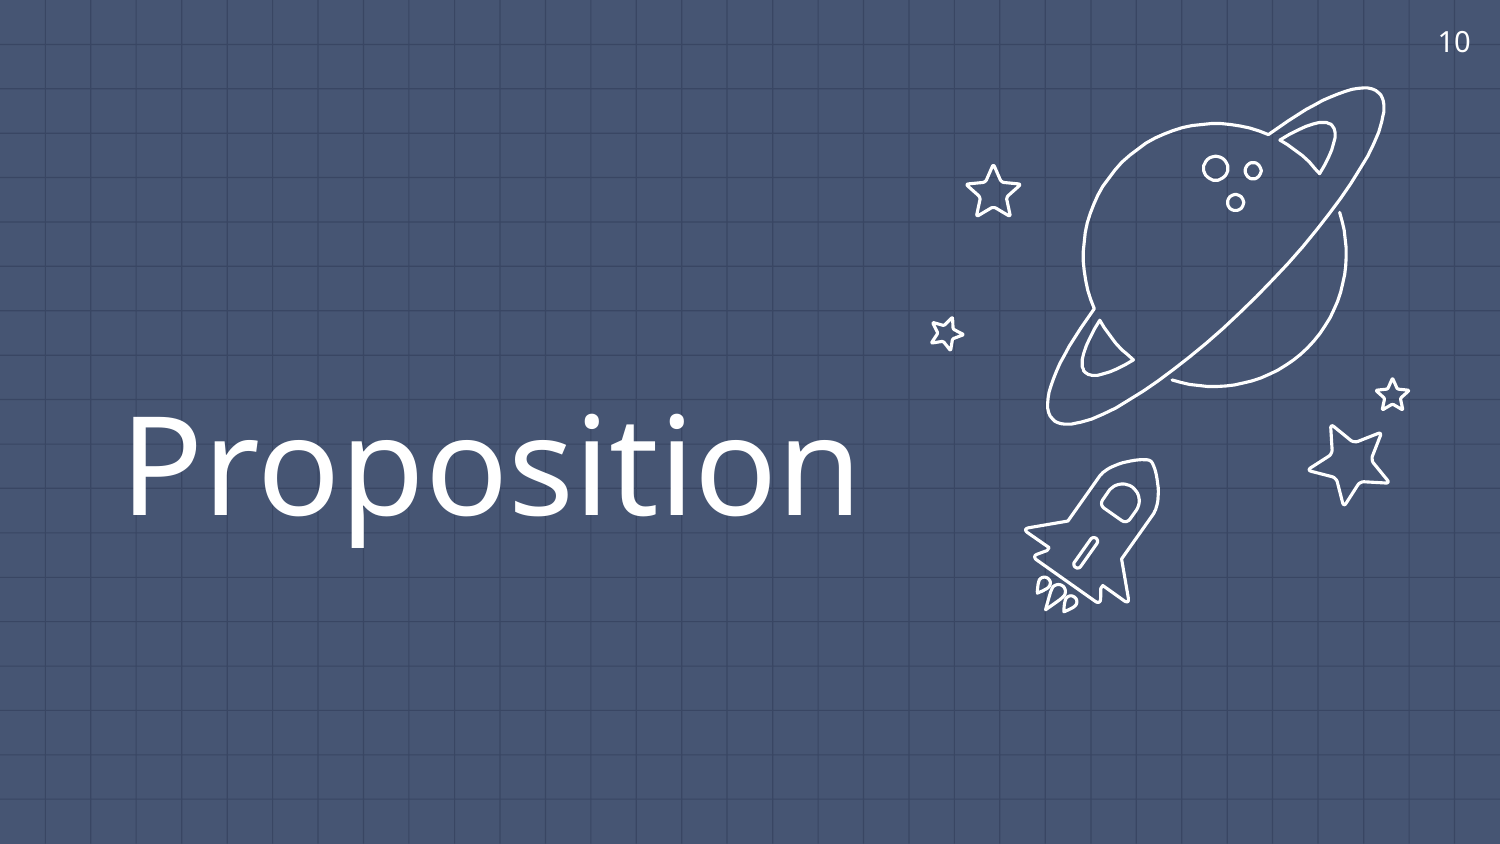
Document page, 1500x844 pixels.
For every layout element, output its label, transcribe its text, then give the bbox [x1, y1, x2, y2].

title Proposition [105, 367, 955, 558]
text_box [1047, 87, 1385, 425]
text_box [1027, 467, 1167, 607]
slide_number 10 [1408, 0, 1500, 88]
